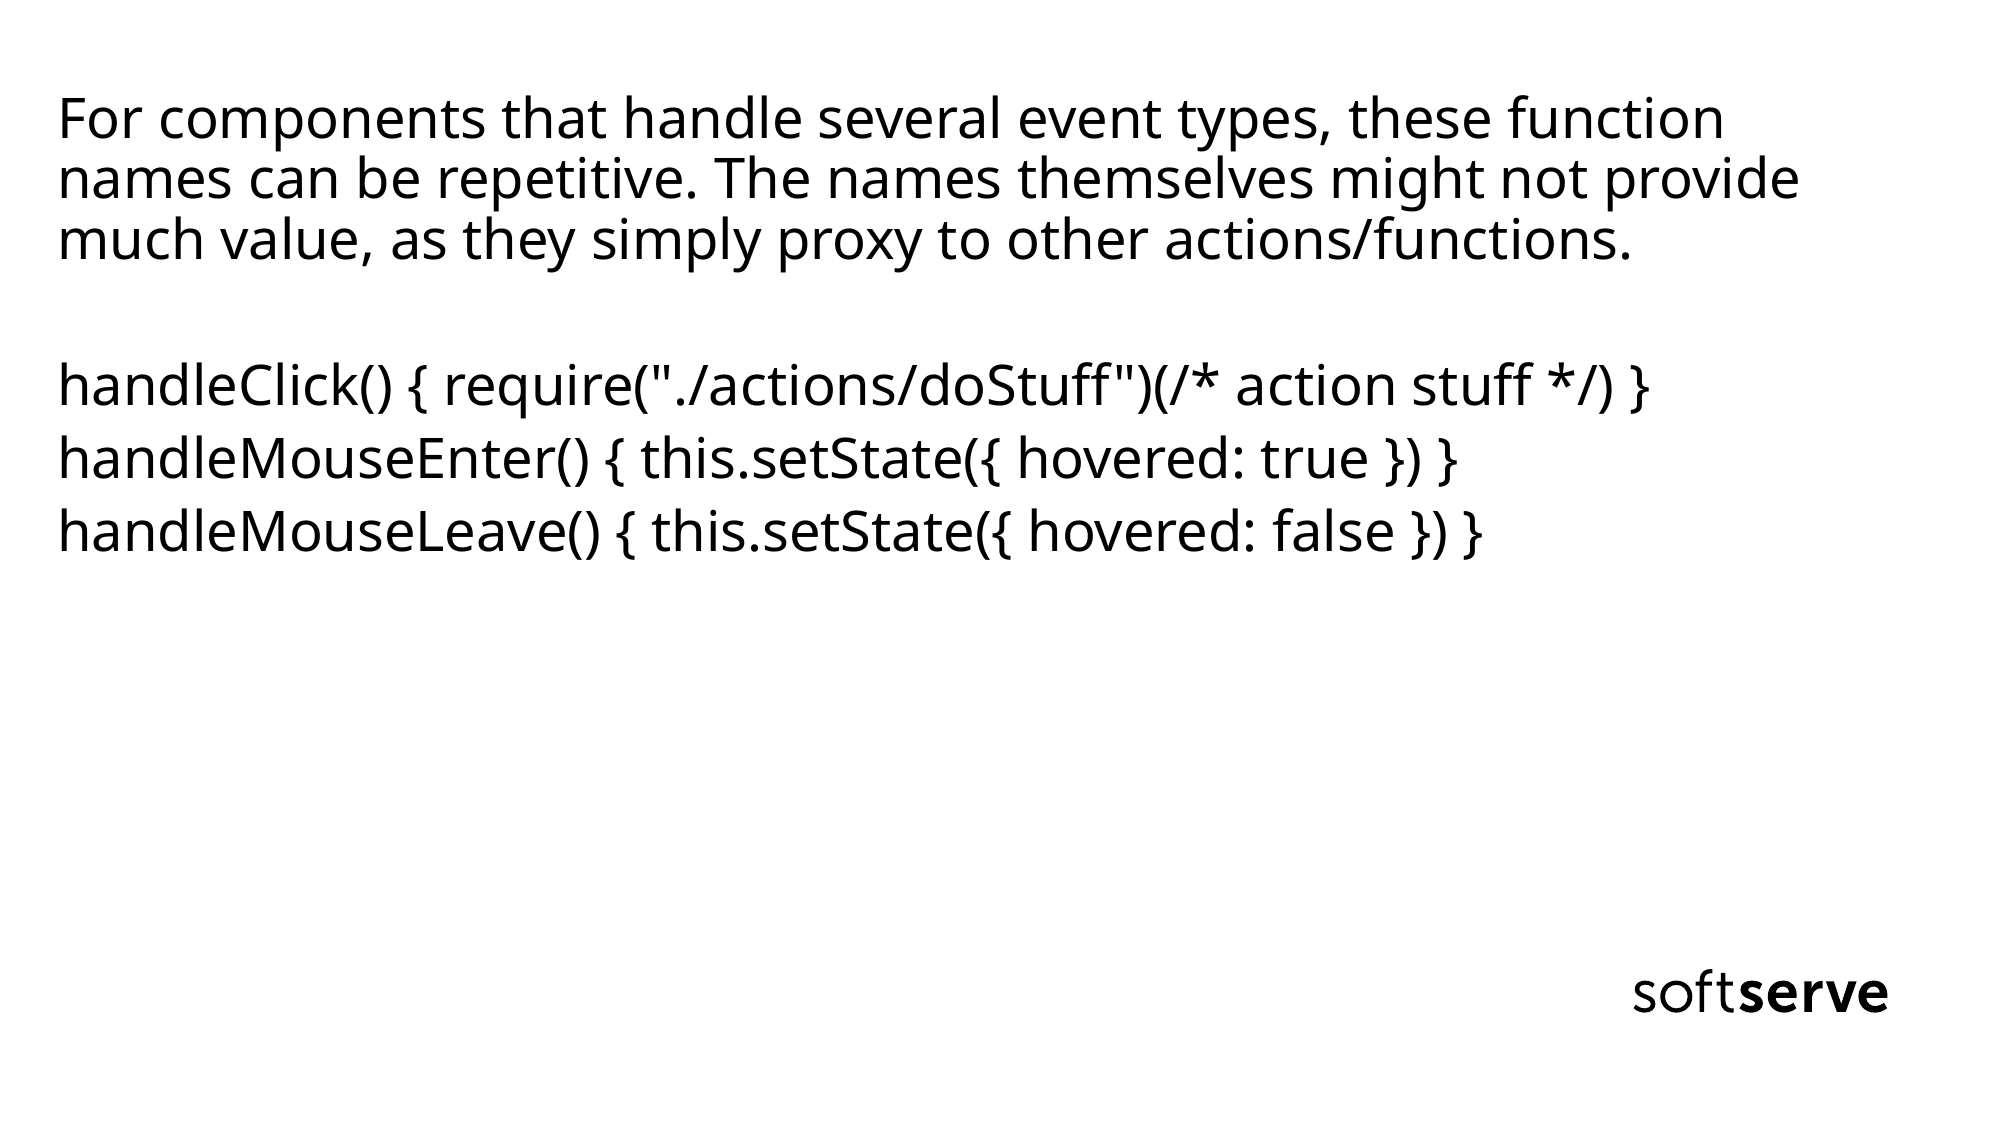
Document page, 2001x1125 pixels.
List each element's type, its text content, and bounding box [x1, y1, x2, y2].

list For components that handle several event types, these function names can be repetitive. The names themselves might not provide much value, as they simply proxy to other actions/functions. handleClick() { require("./actions/doStuff")(/* action stuff */) } handleMouseEnter() { this.setState({ hovered: true }) } handleMouseLeave() { this.setState({ hovered: false }) } [57, 82, 1889, 854]
